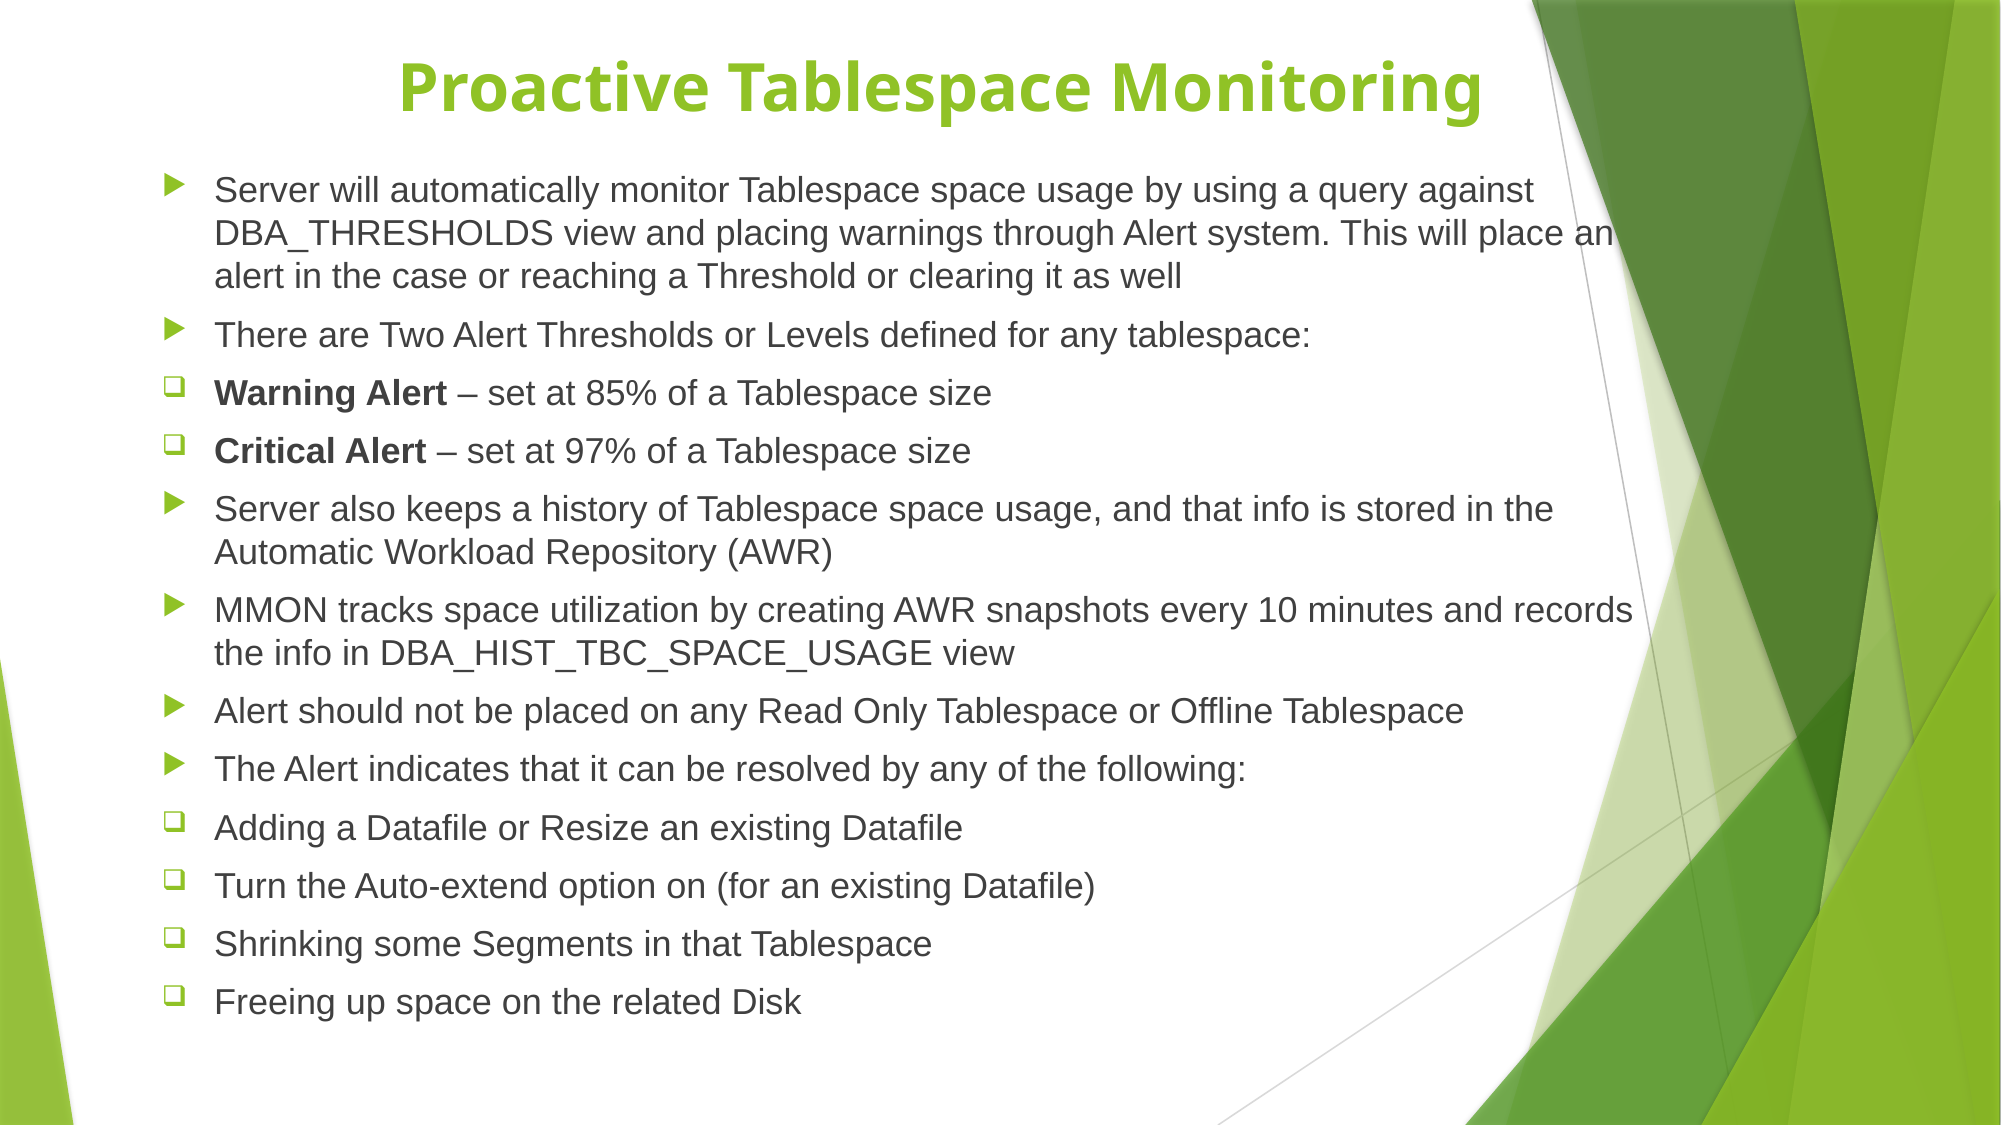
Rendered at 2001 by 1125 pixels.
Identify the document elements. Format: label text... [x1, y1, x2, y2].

list Server will automatically monitor Tablespace space usage by using a query against DBA_THRESHOLDS view and placing warnings through Alert system. This will place an alert in the case or reaching a Threshold or clearing it as well There are Two Alert Thresholds or Levels defined for any tablespace: Warning Alert – set at 85% of a Tablespace size Critical Alert – set at 97% of a Tablespace size Server also keeps a history of Tablespace space usage, and that info is stored in the Automatic Workload Repository (AWR) MMON tracks space utilization by creating AWR snapshots every 10 minutes and records the info in DBA_HIST_TBC_SPACE_USAGE view Alert should not be placed on any Read Only Tablespace or Offline Tablespace The Alert indicates that it can be resolved by any of the following: Adding a Datafile or Resize an existing Datafile Turn the Auto-extend option on (for an existing Datafile) Shrinking some Segments in that Tablespace Freeing up space on the related Disk [146, 159, 1698, 1030]
title Proactive Tablespace Monitoring [206, 29, 1797, 147]
